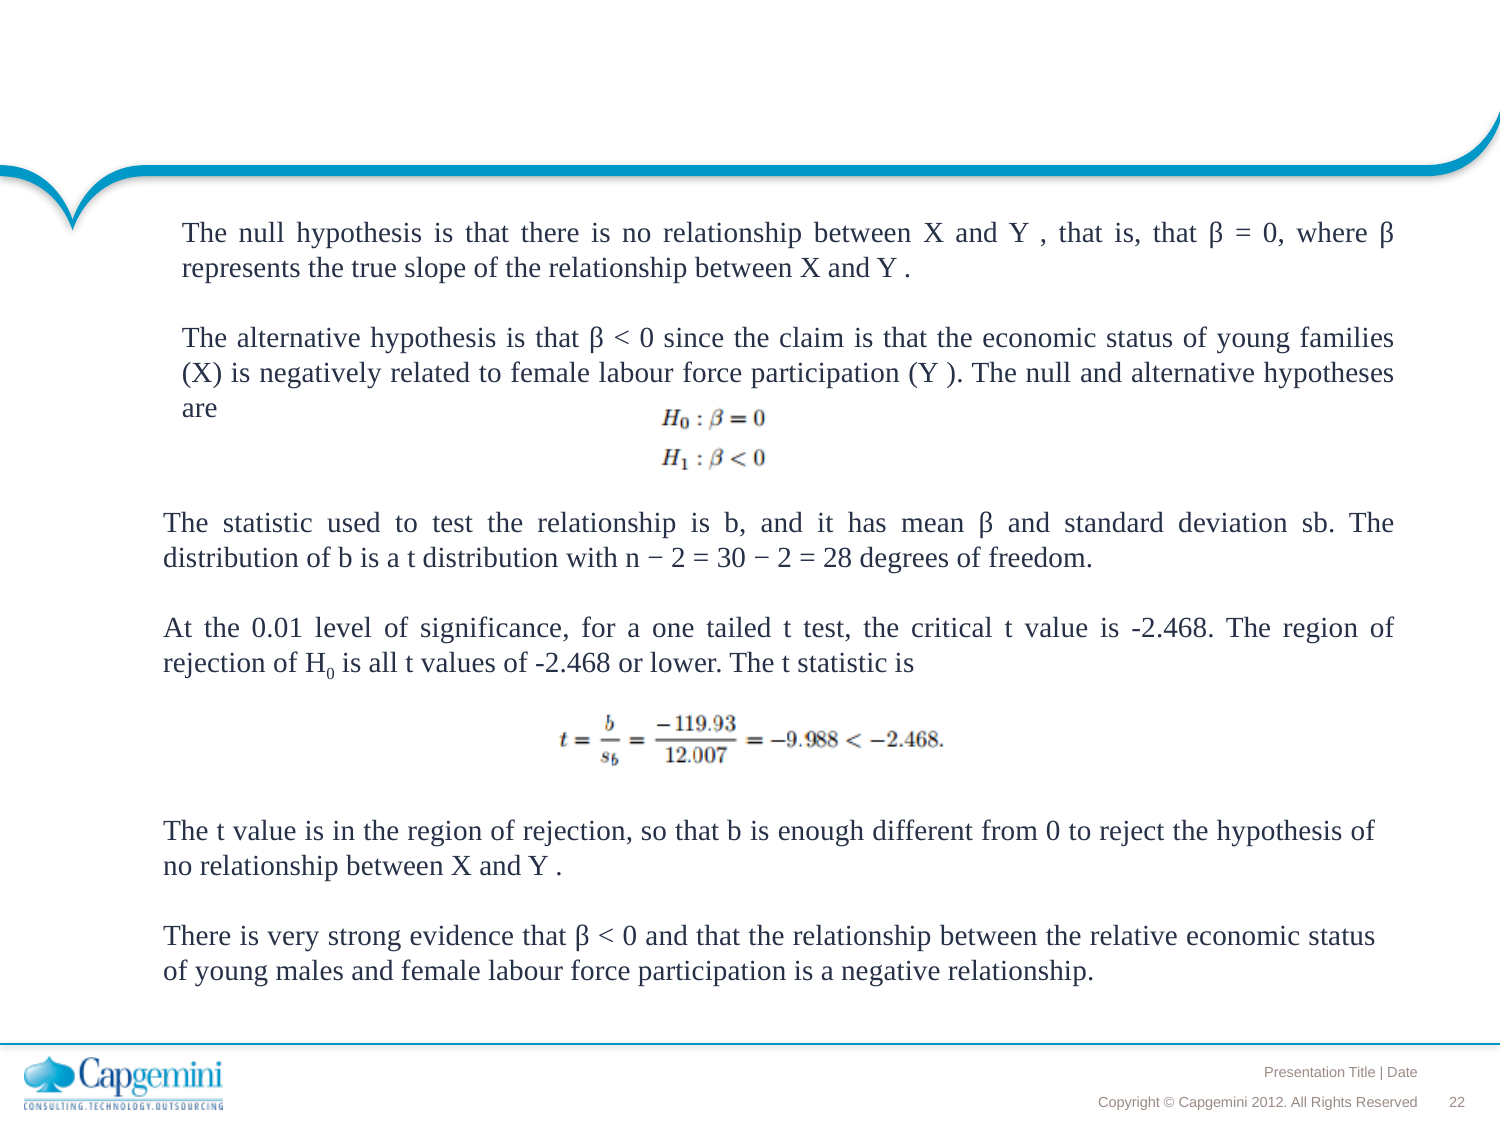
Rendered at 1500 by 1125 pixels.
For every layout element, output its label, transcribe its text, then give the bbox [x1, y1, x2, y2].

picture [537, 701, 963, 780]
text_box The null hypothesis is that there is no relationship between X and Y , that is, that β = 0, where β represents the true slope of the relationship between X and Y . The alternative hypothesis is that β < 0 since the claim is that the economic status of young families (X) is negatively related to female labour force participation (Y ). The null and alternative hypotheses are [167, 205, 1411, 431]
text_box The statistic used to test the relationship is b, and it has mean β and standard deviation sb. The distribution of b is a t distribution with n − 2 = 30 − 2 = 28 degrees of freedom. At the 0.01 level of significance, for a one tailed t test, the critical t value is -2.468. The region of rejection of H0 is all t values of -2.468 or lower. The t statistic is [148, 495, 1411, 691]
text_box The t value is in the region of rejection, so that b is enough different from 0 to reject the hypothesis of no relationship between X and Y . There is very strong evidence that β < 0 and that the relationship between the relative economic status of young males and female labour force participation is a negative relationship. [148, 804, 1393, 994]
picture [24, 1056, 223, 1110]
picture [648, 397, 780, 478]
